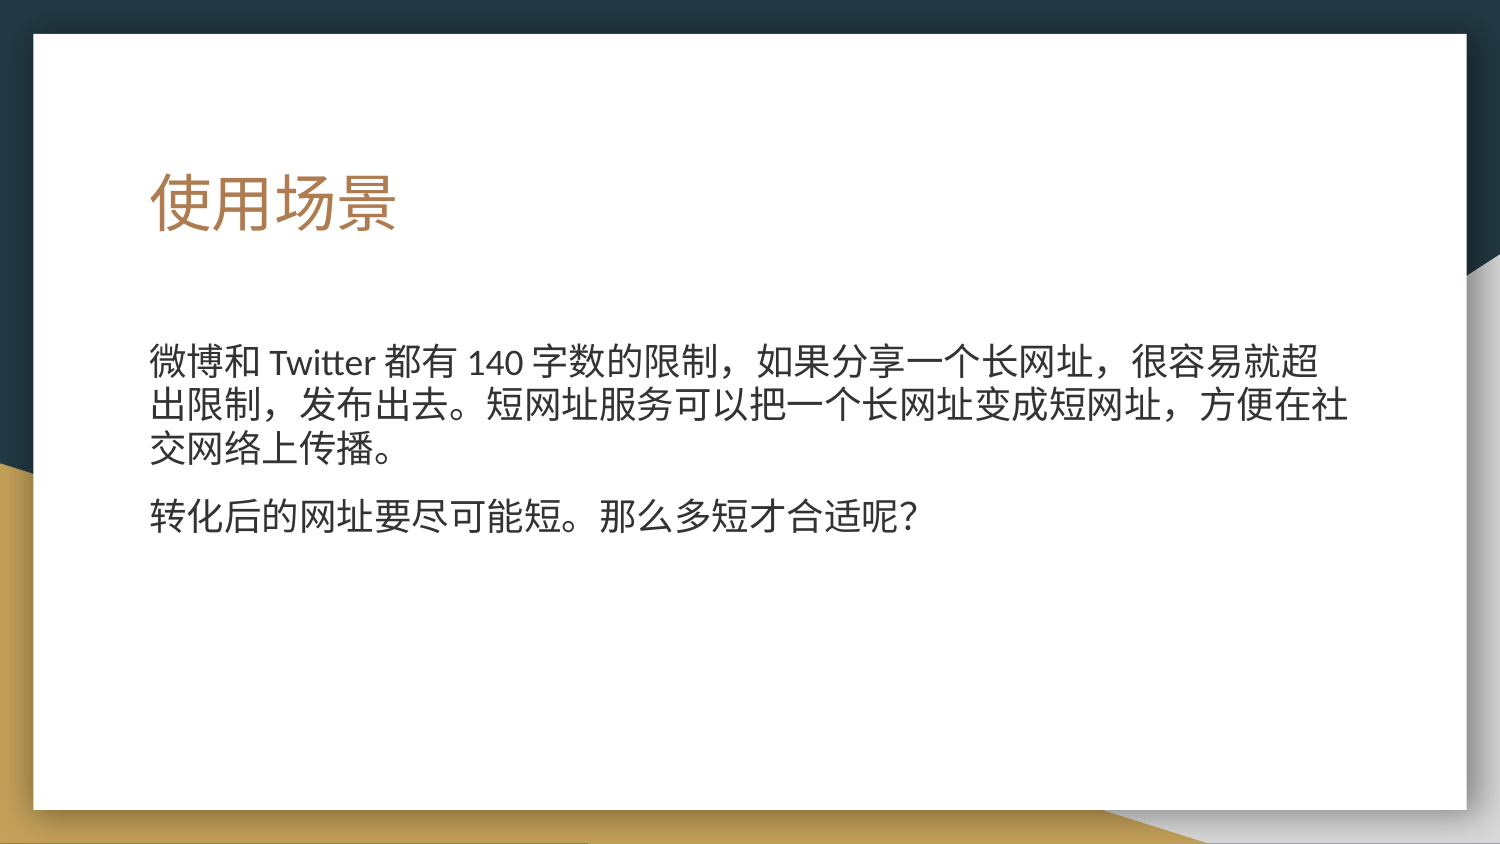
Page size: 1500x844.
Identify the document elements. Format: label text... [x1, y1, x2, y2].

title 使用场景 [134, 138, 1366, 296]
list 微博和Twitter都有140字数的限制，如果分享一个长网址，很容易就超出限制，发布出去。短网址服务可以把一个长网址变成短网址，方便在社交网络上传播。 转化后的网址要尽可能短。那么多短才合适呢？ [134, 326, 1366, 729]
